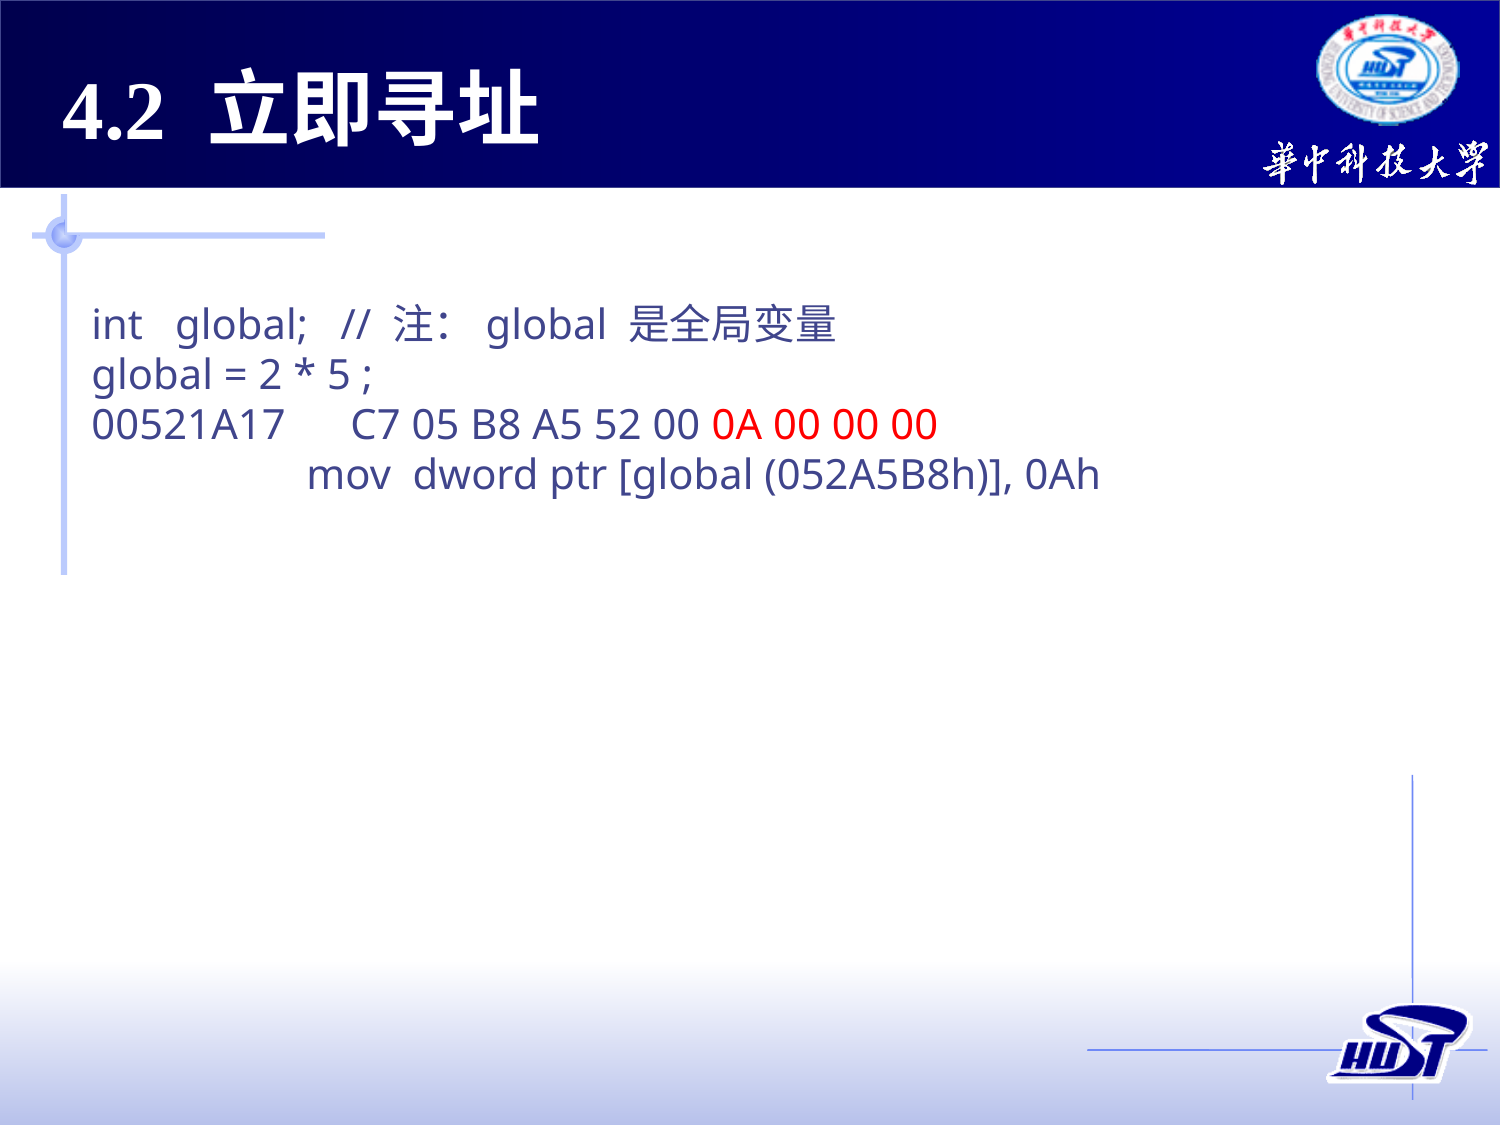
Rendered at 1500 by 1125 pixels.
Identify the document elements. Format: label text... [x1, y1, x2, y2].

picture [1316, 14, 1460, 126]
text_box 4.2 立即寻址 [47, 48, 556, 164]
picture [1262, 140, 1488, 185]
text_box int global; // 注：global 是全局变量 global = 2 * 5 ; 00521A17 C7 05 B8 A5 52 00 0A 00 00 00 mov dword ptr [global (052A5B8h)], 0Ah [76, 290, 1294, 506]
